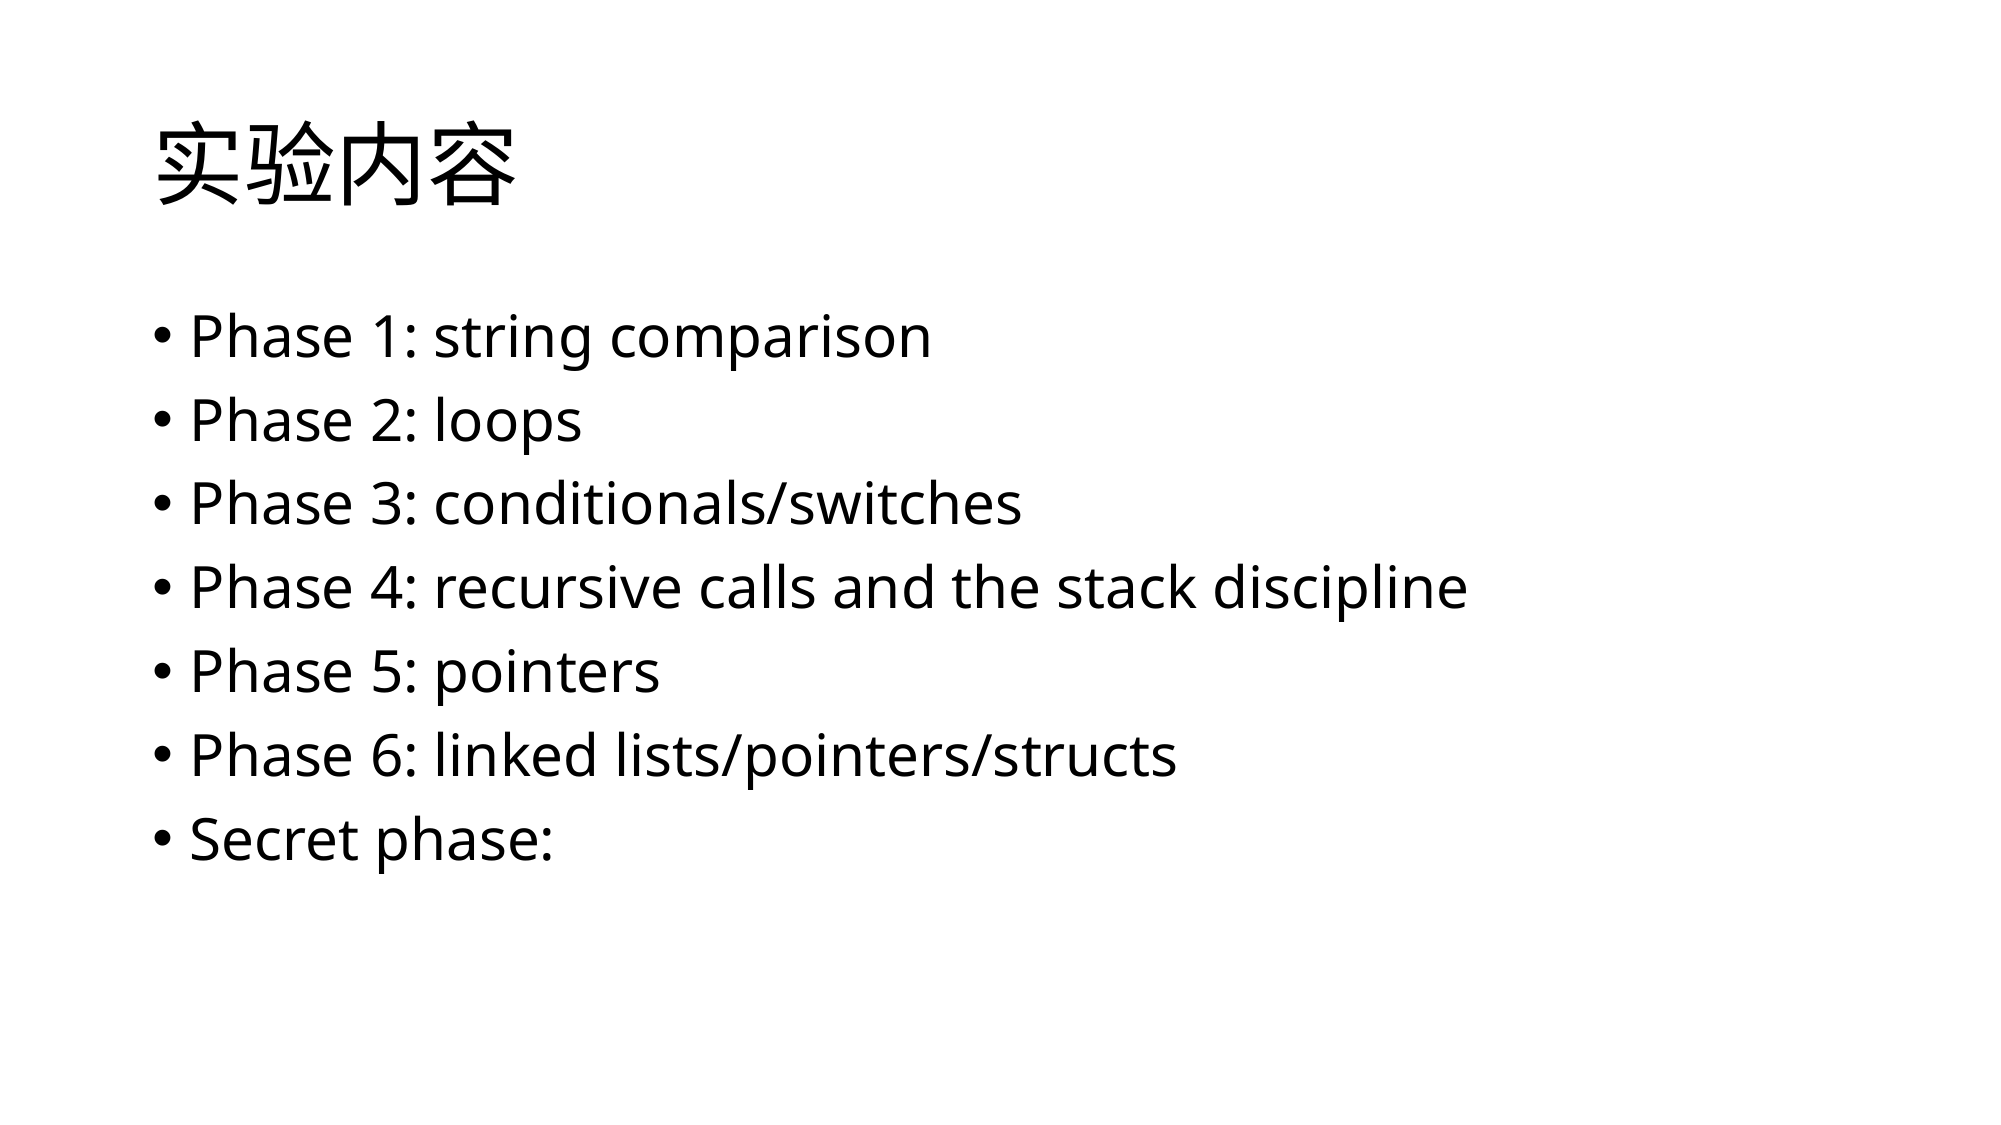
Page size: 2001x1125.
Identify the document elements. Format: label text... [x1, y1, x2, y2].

title 实验内容 [137, 59, 1863, 278]
list Phase 1: string comparison Phase 2: loops Phase 3: conditionals/switches Phase 4: recursive calls and the stack discipline Phase 5: pointers Phase 6: linked lists/pointers/structs Secret phase: [137, 299, 1863, 1014]
